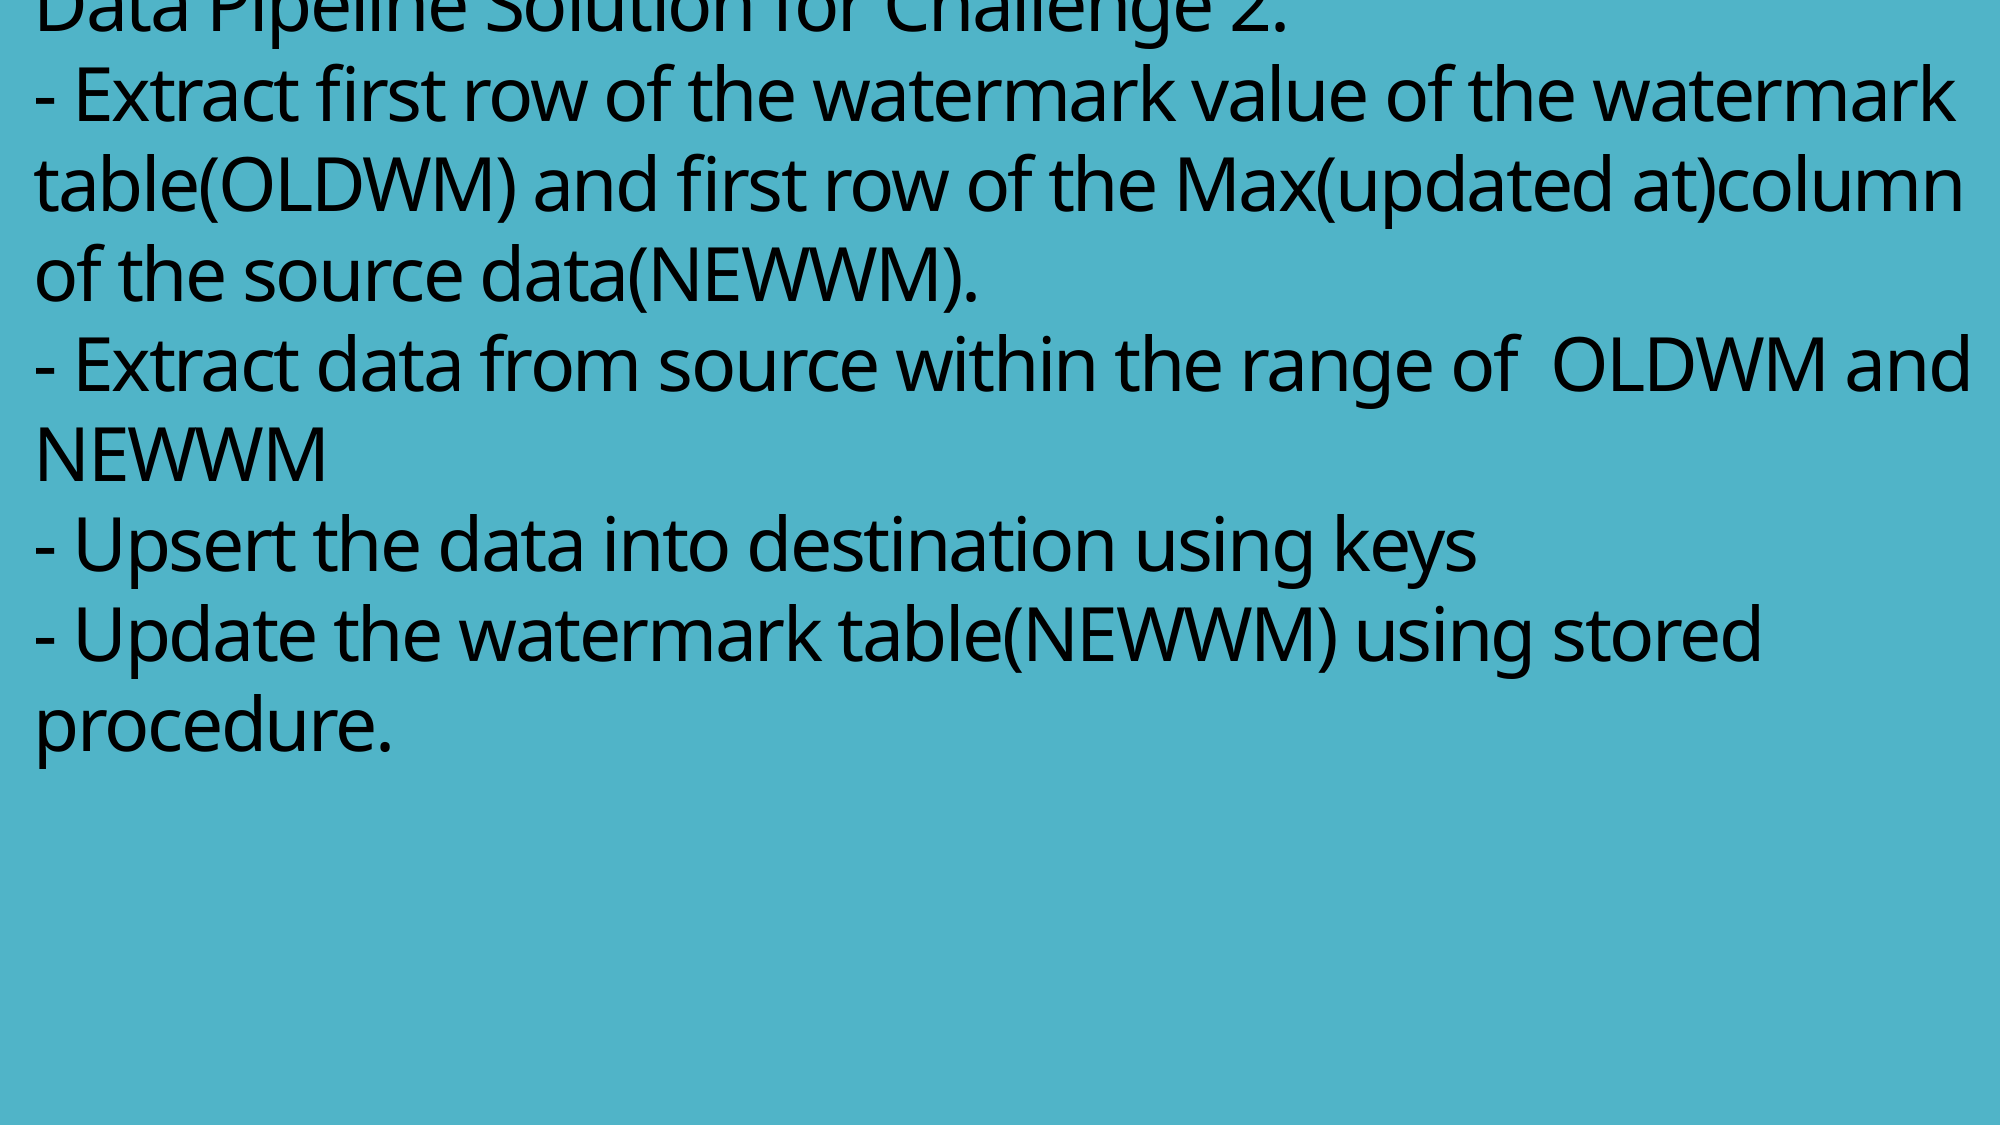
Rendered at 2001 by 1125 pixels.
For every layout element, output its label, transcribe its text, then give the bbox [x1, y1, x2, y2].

title Data Pipeline Solution for Challenge 2: - Extract first row of the watermark value of the watermark table(OLDWM) and first row of the Max(updated at)column of the source data(NEWWM). - Extract data from source within the range of OLDWM and NEWWM - Upsert the data into destination using keys - Update the watermark table(NEWWM) using stored procedure. [18, 0, 2000, 1125]
